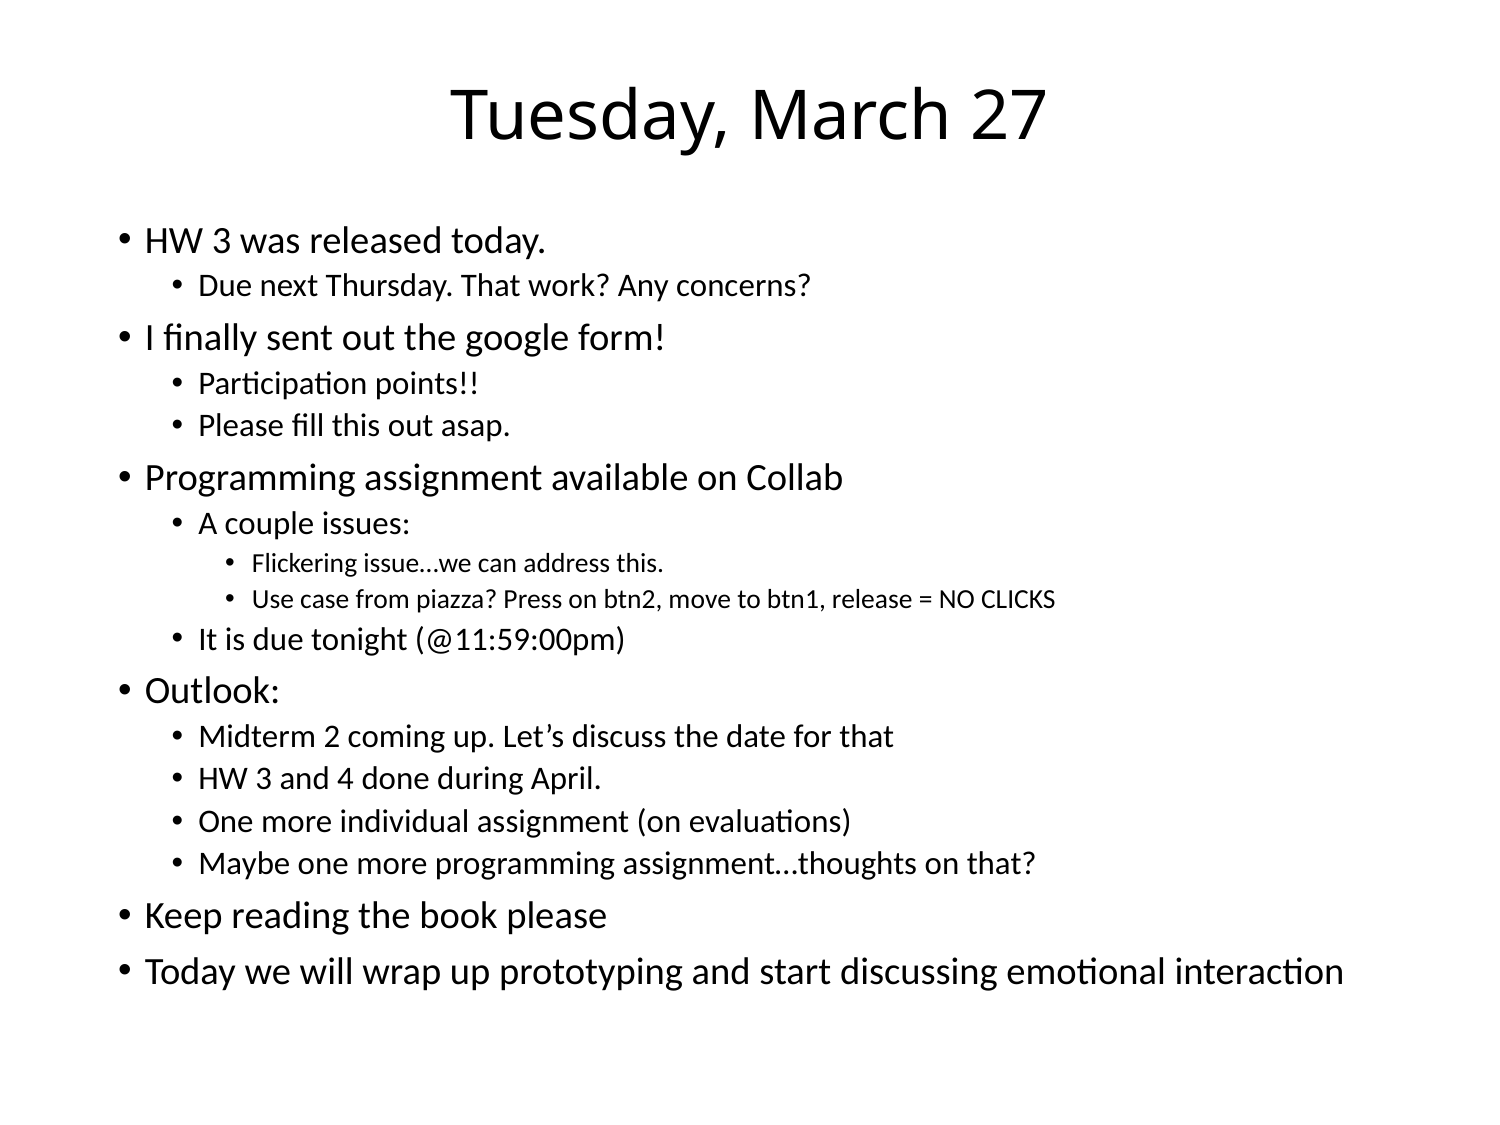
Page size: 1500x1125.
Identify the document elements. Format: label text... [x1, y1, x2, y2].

list HW 3 was released today. Due next Thursday. That work? Any concerns? I finally sent out the google form! Participation points!! Please fill this out asap. Programming assignment available on Collab A couple issues: Flickering issue…we can address this. Use case from piazza? Press on btn2, move to btn1, release = NO CLICKS It is due tonight (@11:59:00pm) Outlook: Midterm 2 coming up. Let’s discuss the date for that HW 3 and 4 done during April. One more individual assignment (on evaluations) Maybe one more programming assignment…thoughts on that? Keep reading the book please Today we will wrap up prototyping and start discussing emotional interaction [103, 212, 1397, 1014]
title Tuesday, March 27 [103, 59, 1397, 175]
